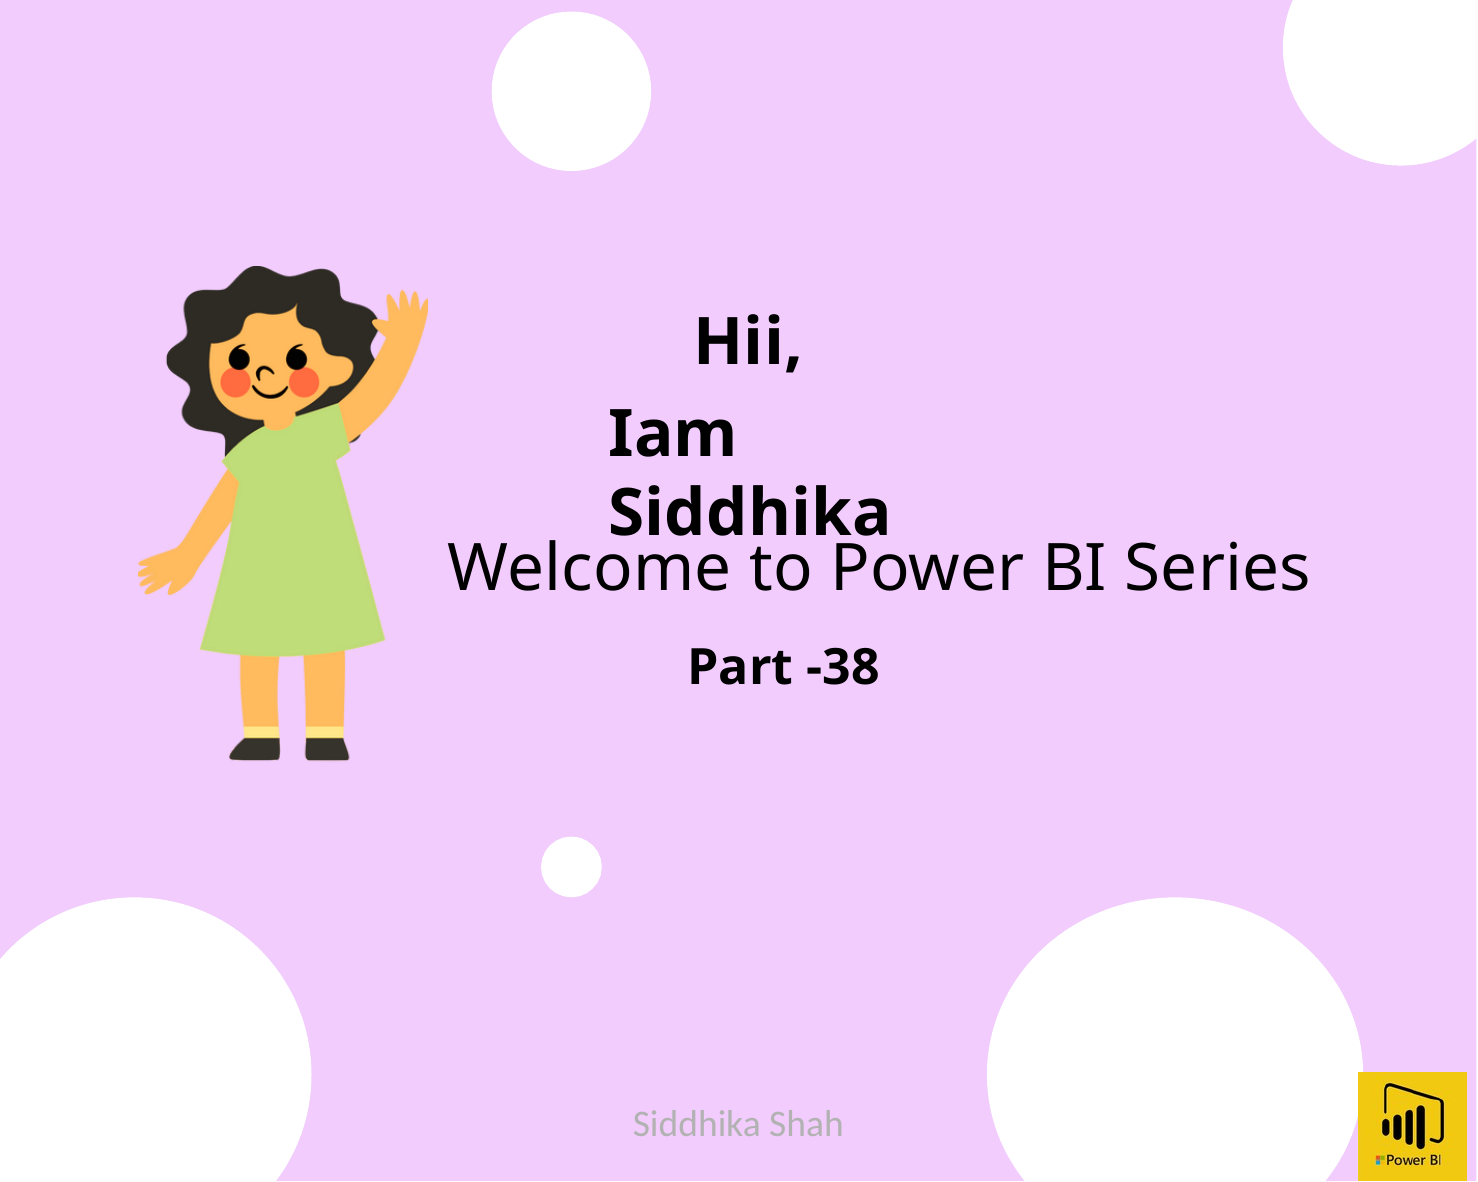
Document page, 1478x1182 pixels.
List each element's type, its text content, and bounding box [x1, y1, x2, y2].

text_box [986, 897, 1467, 1182]
picture [138, 265, 429, 784]
text_box Welcome to Power BI Series Part -38 [445, 480, 1338, 695]
footer Siddhika Shah [502, 1098, 975, 1158]
text_box [0, 897, 312, 1182]
text_box [1282, 0, 1477, 166]
title Hii, Iam Siddhika [492, 282, 1008, 480]
text_box [541, 836, 602, 898]
text_box [491, 11, 652, 172]
